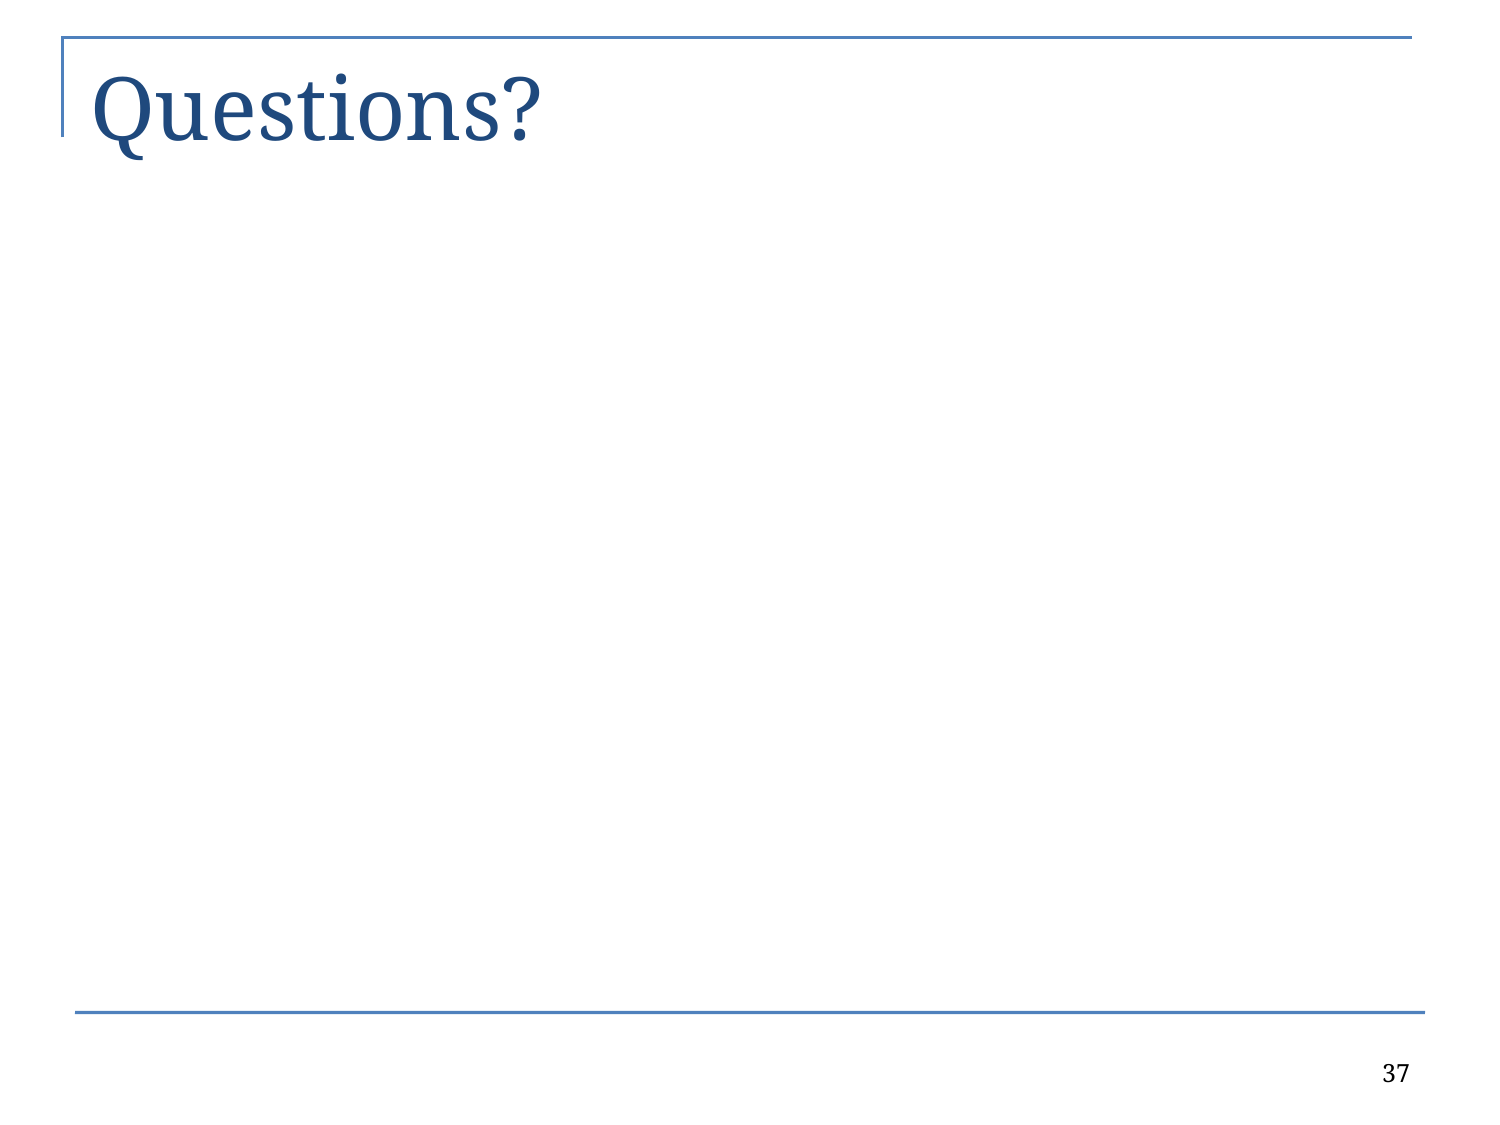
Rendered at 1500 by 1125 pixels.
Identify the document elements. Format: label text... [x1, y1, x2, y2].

title Questions? [75, 45, 1425, 233]
slide_number 37 [1074, 1023, 1426, 1100]
